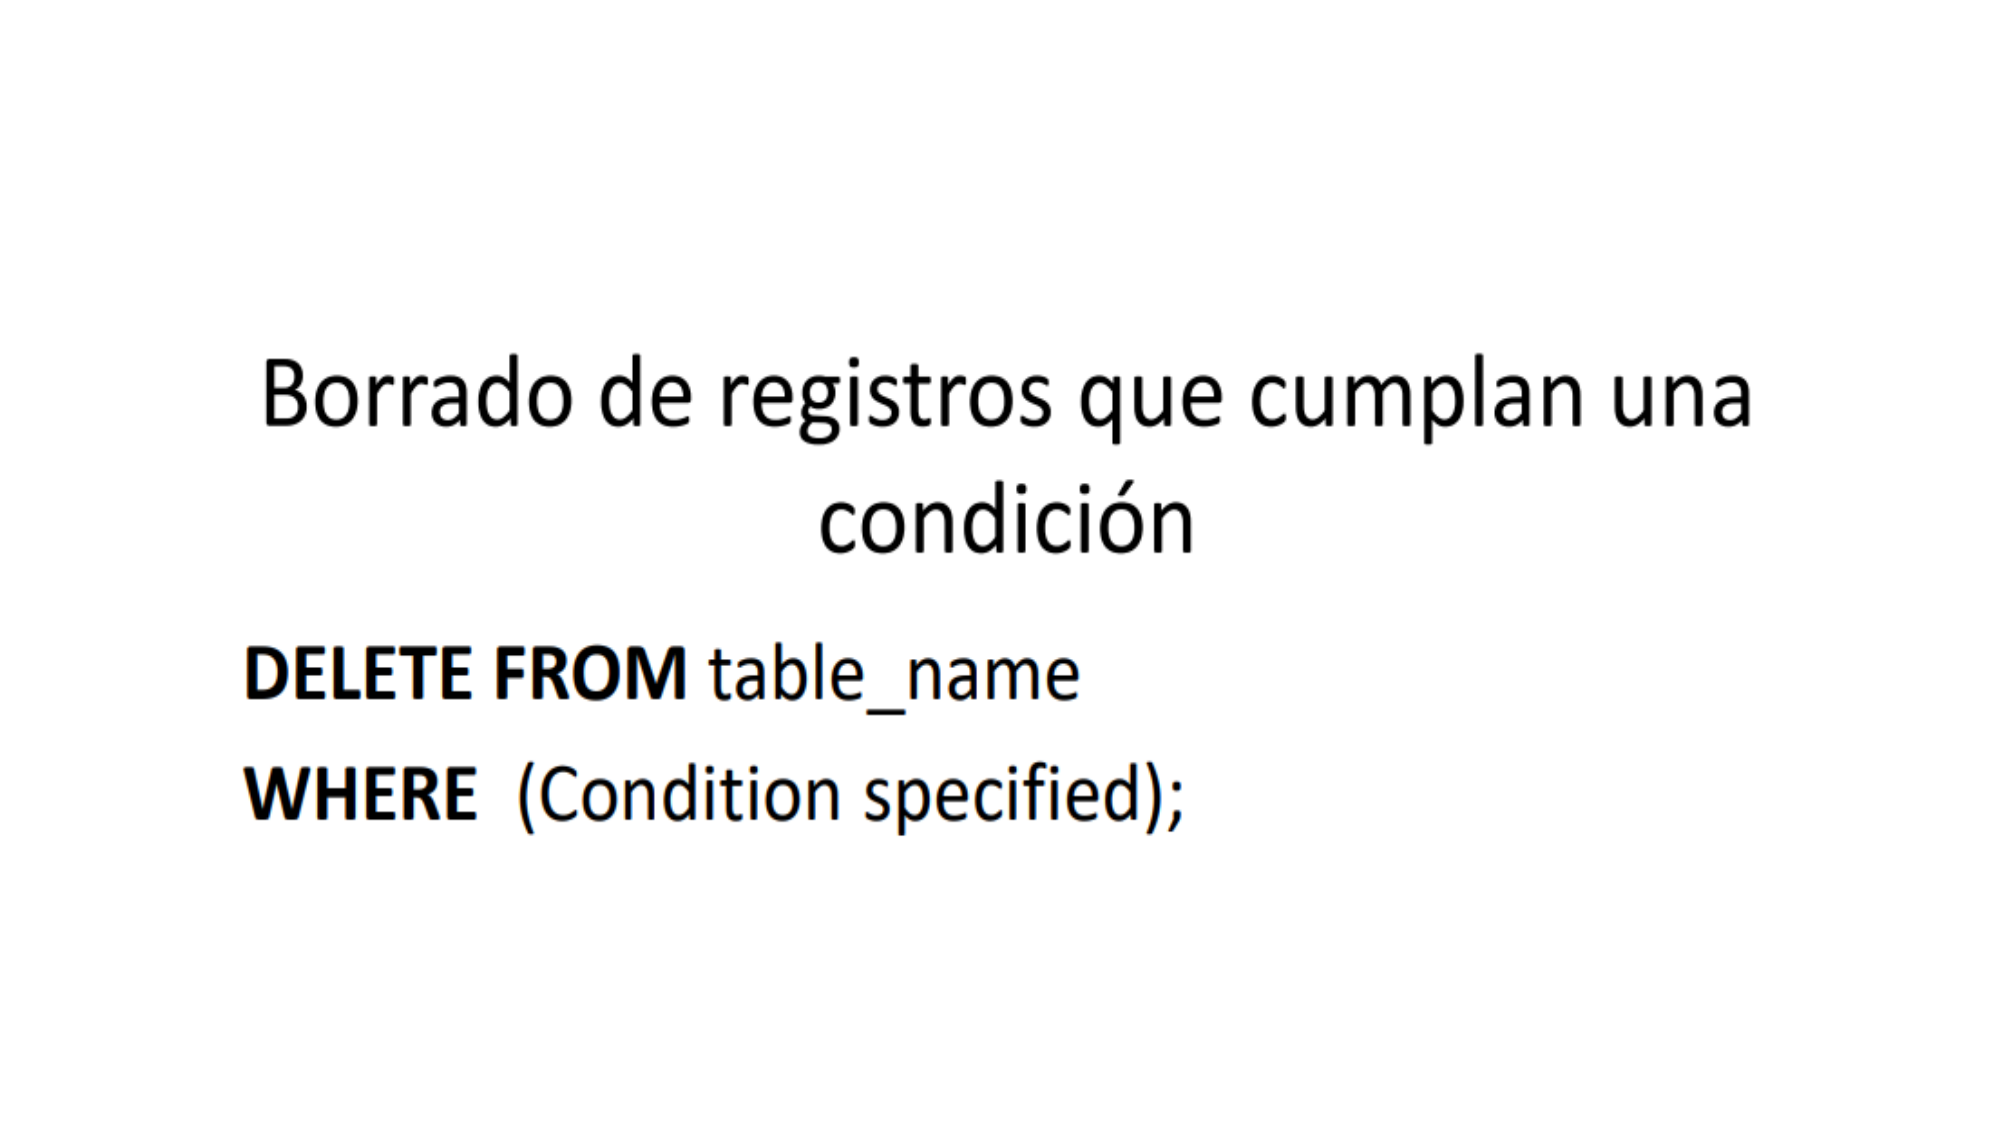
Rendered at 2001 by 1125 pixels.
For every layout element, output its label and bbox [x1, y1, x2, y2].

list [182, 308, 1792, 930]
